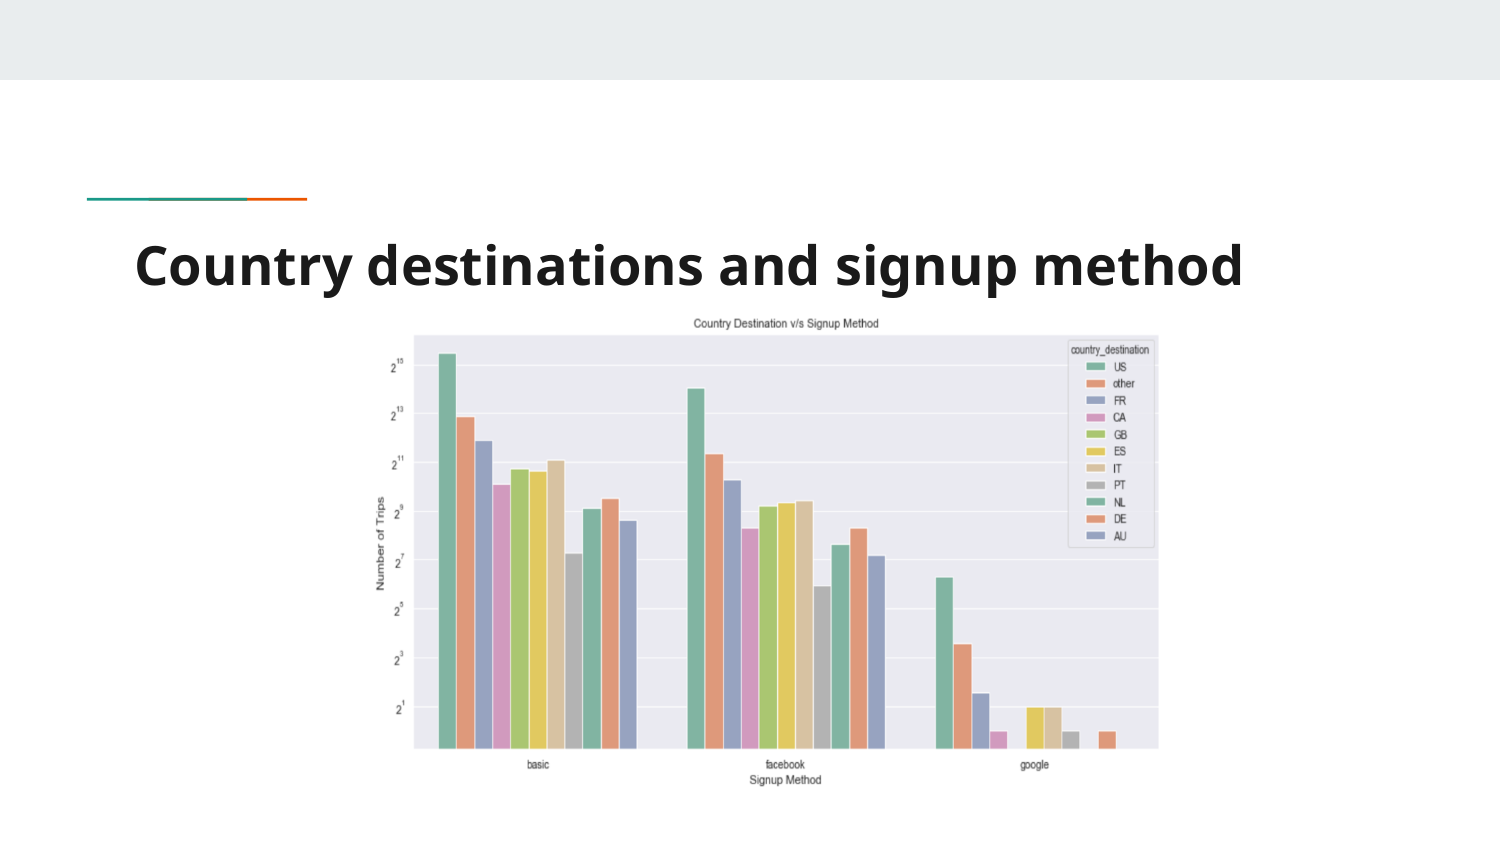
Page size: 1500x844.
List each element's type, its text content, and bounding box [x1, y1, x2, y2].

title Country destinations and signup method [119, 216, 1381, 305]
picture [330, 303, 1169, 794]
